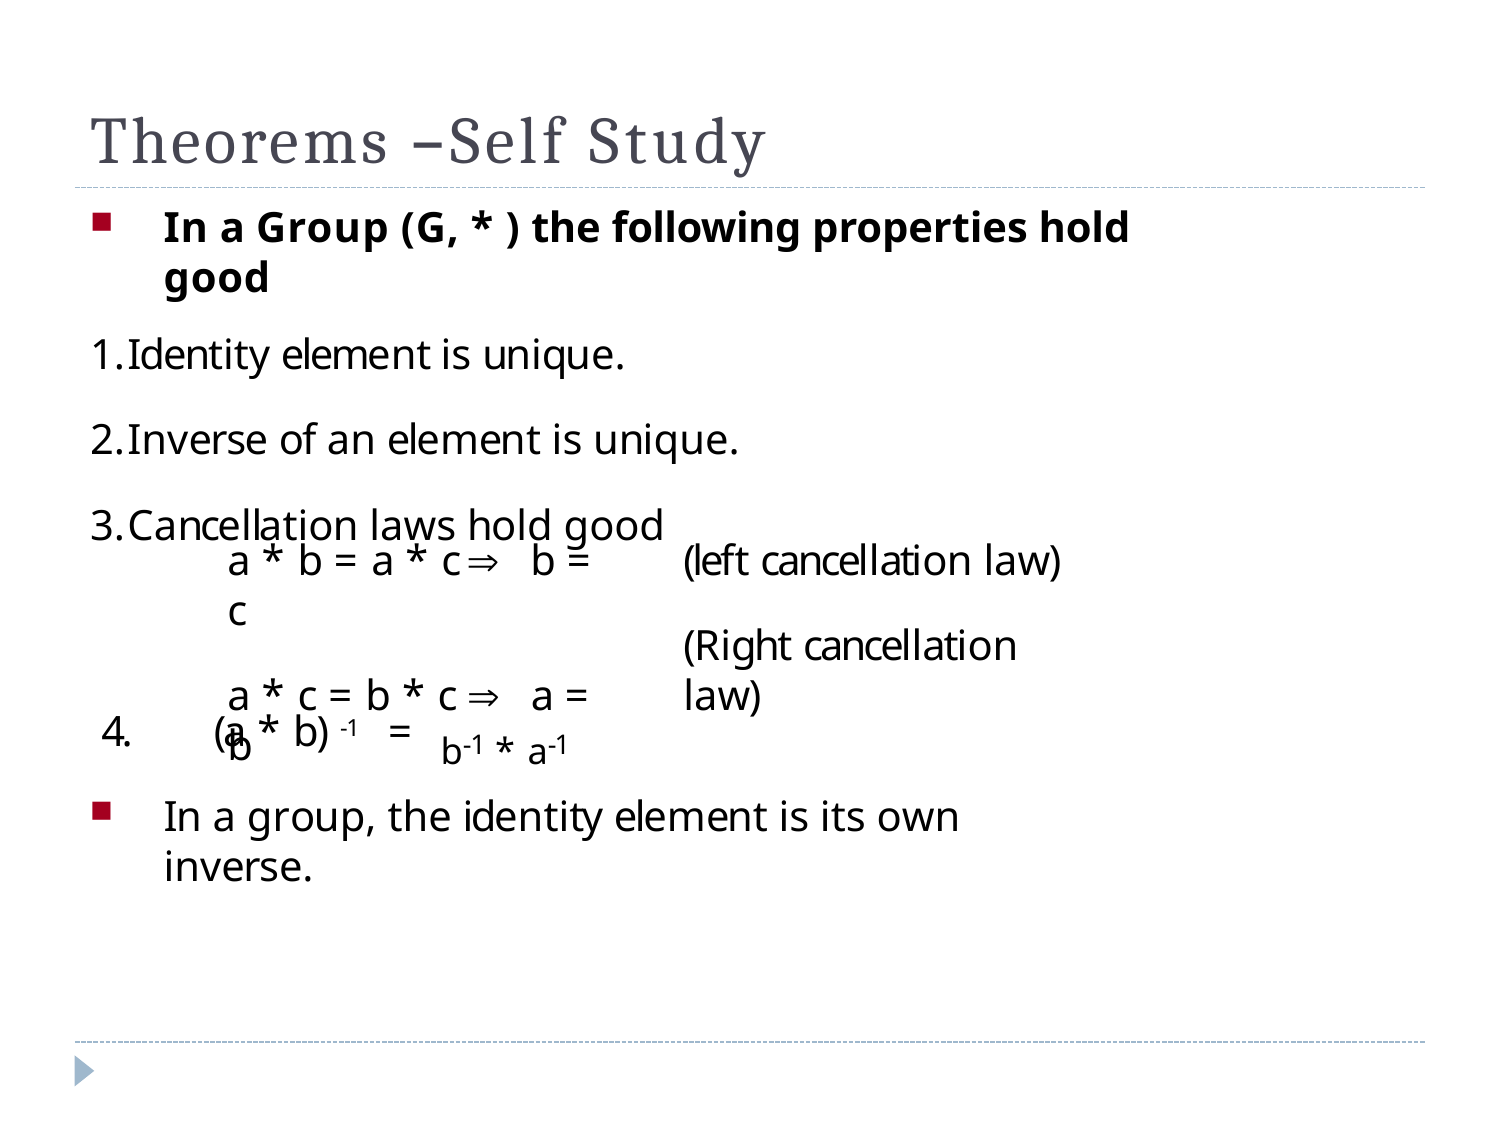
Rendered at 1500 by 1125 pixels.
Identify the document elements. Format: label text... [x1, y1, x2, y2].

text_box a * b = a * c  b = c a * c = b * c  a = b [225, 531, 629, 770]
title Theorems –Self Study [87, 94, 800, 172]
text_box (left cancellation law) (Right cancellation law) [681, 531, 1076, 720]
text_box In a group, the identity element is its own inverse. [87, 788, 1003, 891]
text_box 4. (a * b) -1 = [95, 702, 415, 755]
text_box b-1 * a-1 [434, 689, 572, 772]
text_box In a Group (G, * ) the following properties hold good Identity element is unique. Inverse of an element is unique. Cancellation laws hold good [87, 172, 1178, 549]
